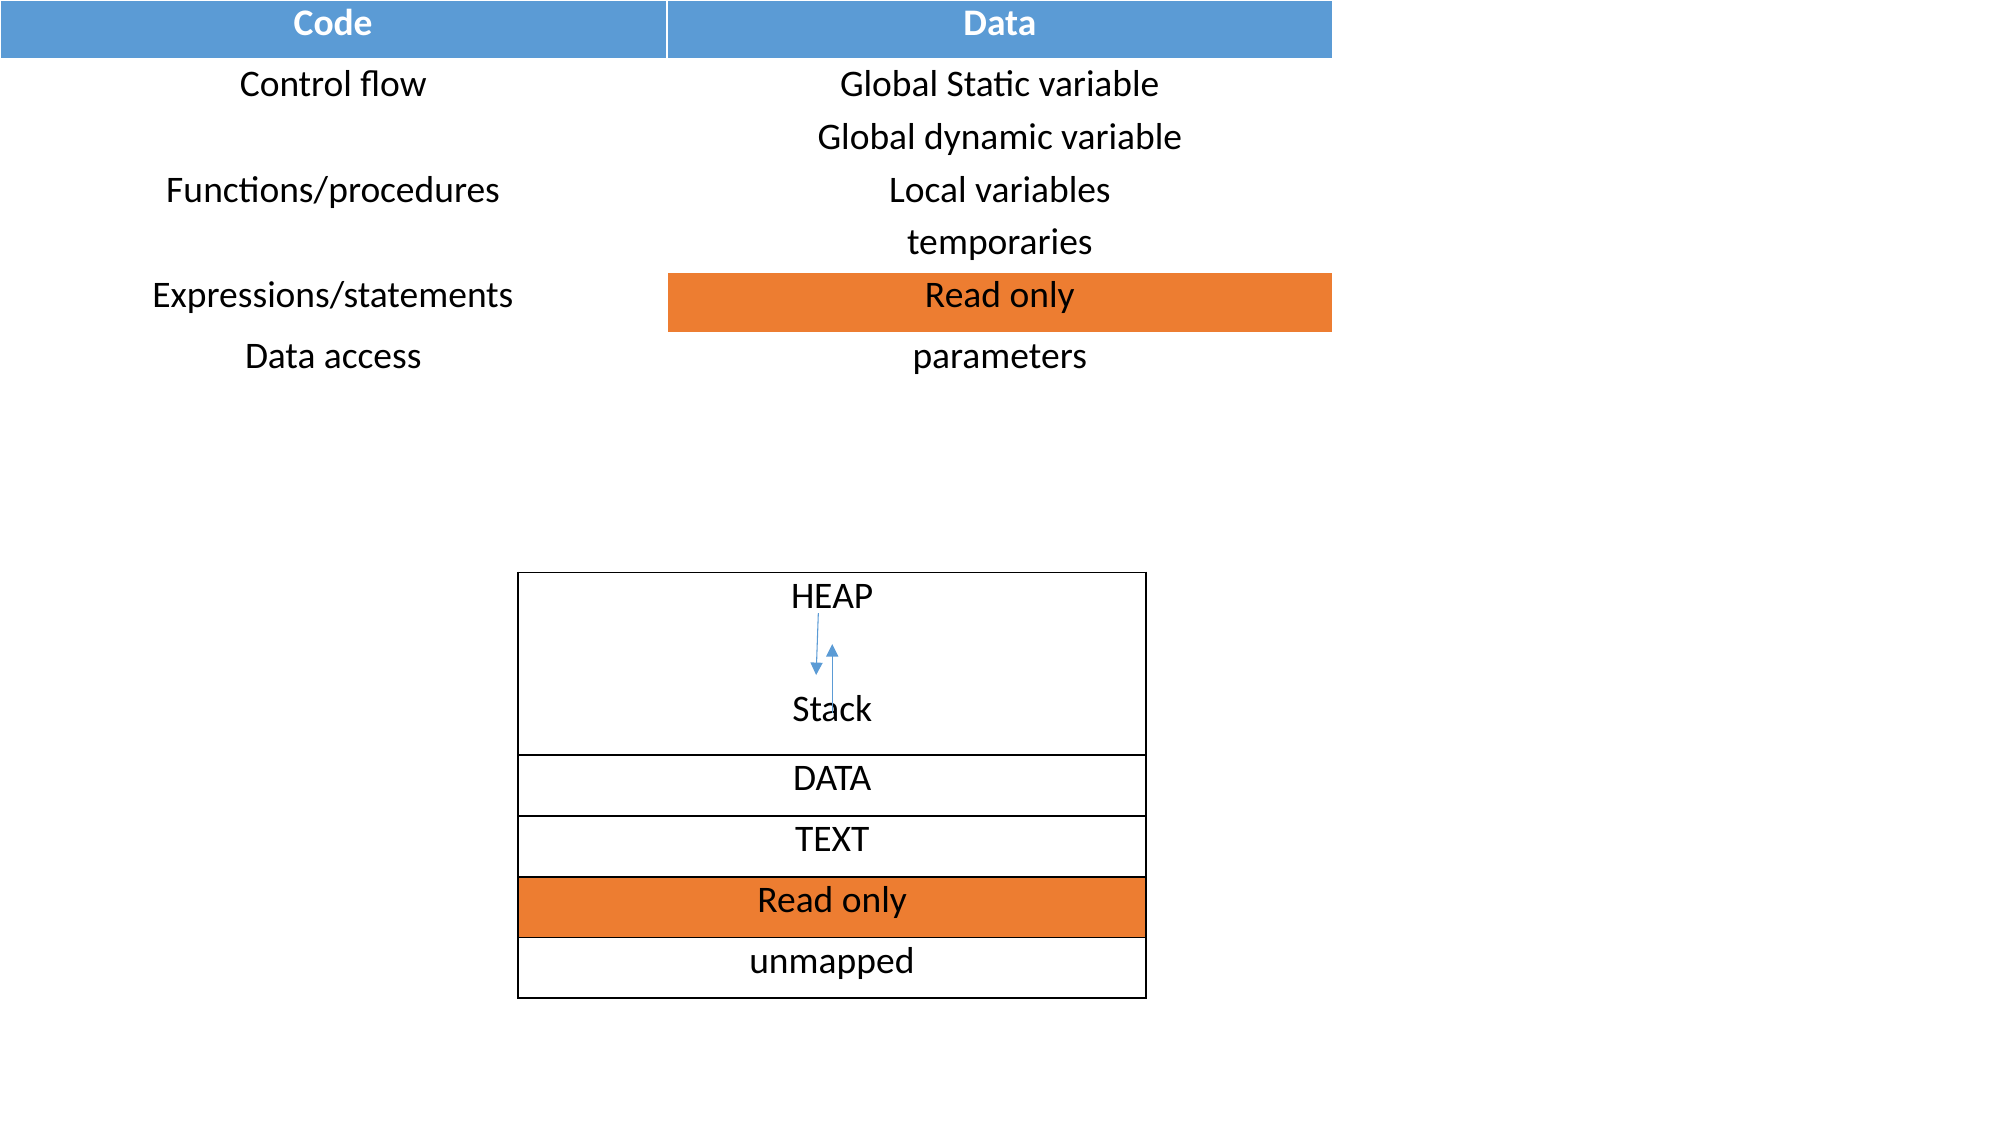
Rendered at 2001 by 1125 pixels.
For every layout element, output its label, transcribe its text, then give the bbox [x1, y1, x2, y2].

table_cell Global Static variable [668, 64, 1332, 113]
table_cell parameters [668, 334, 1332, 385]
table_header Data [668, 1, 1332, 58]
table_header Code [1, 1, 666, 58]
table_cell Data access [1, 334, 666, 385]
table_cell unmapped [519, 938, 1145, 997]
table_cell Control flow [1, 64, 666, 166]
table_cell Local variables [668, 167, 1332, 218]
table_header HEAP Stack [519, 573, 1145, 754]
table_cell Expressions/statements [1, 273, 666, 332]
table_cell TEXT [519, 817, 1145, 876]
table_cell Read only [519, 878, 1145, 937]
table_cell Read only [668, 273, 1332, 332]
table_cell Functions/procedures [1, 167, 666, 271]
table_cell DATA [519, 756, 1145, 815]
table_cell temporaries [668, 220, 1332, 271]
table_cell Global dynamic variable [668, 115, 1332, 166]
